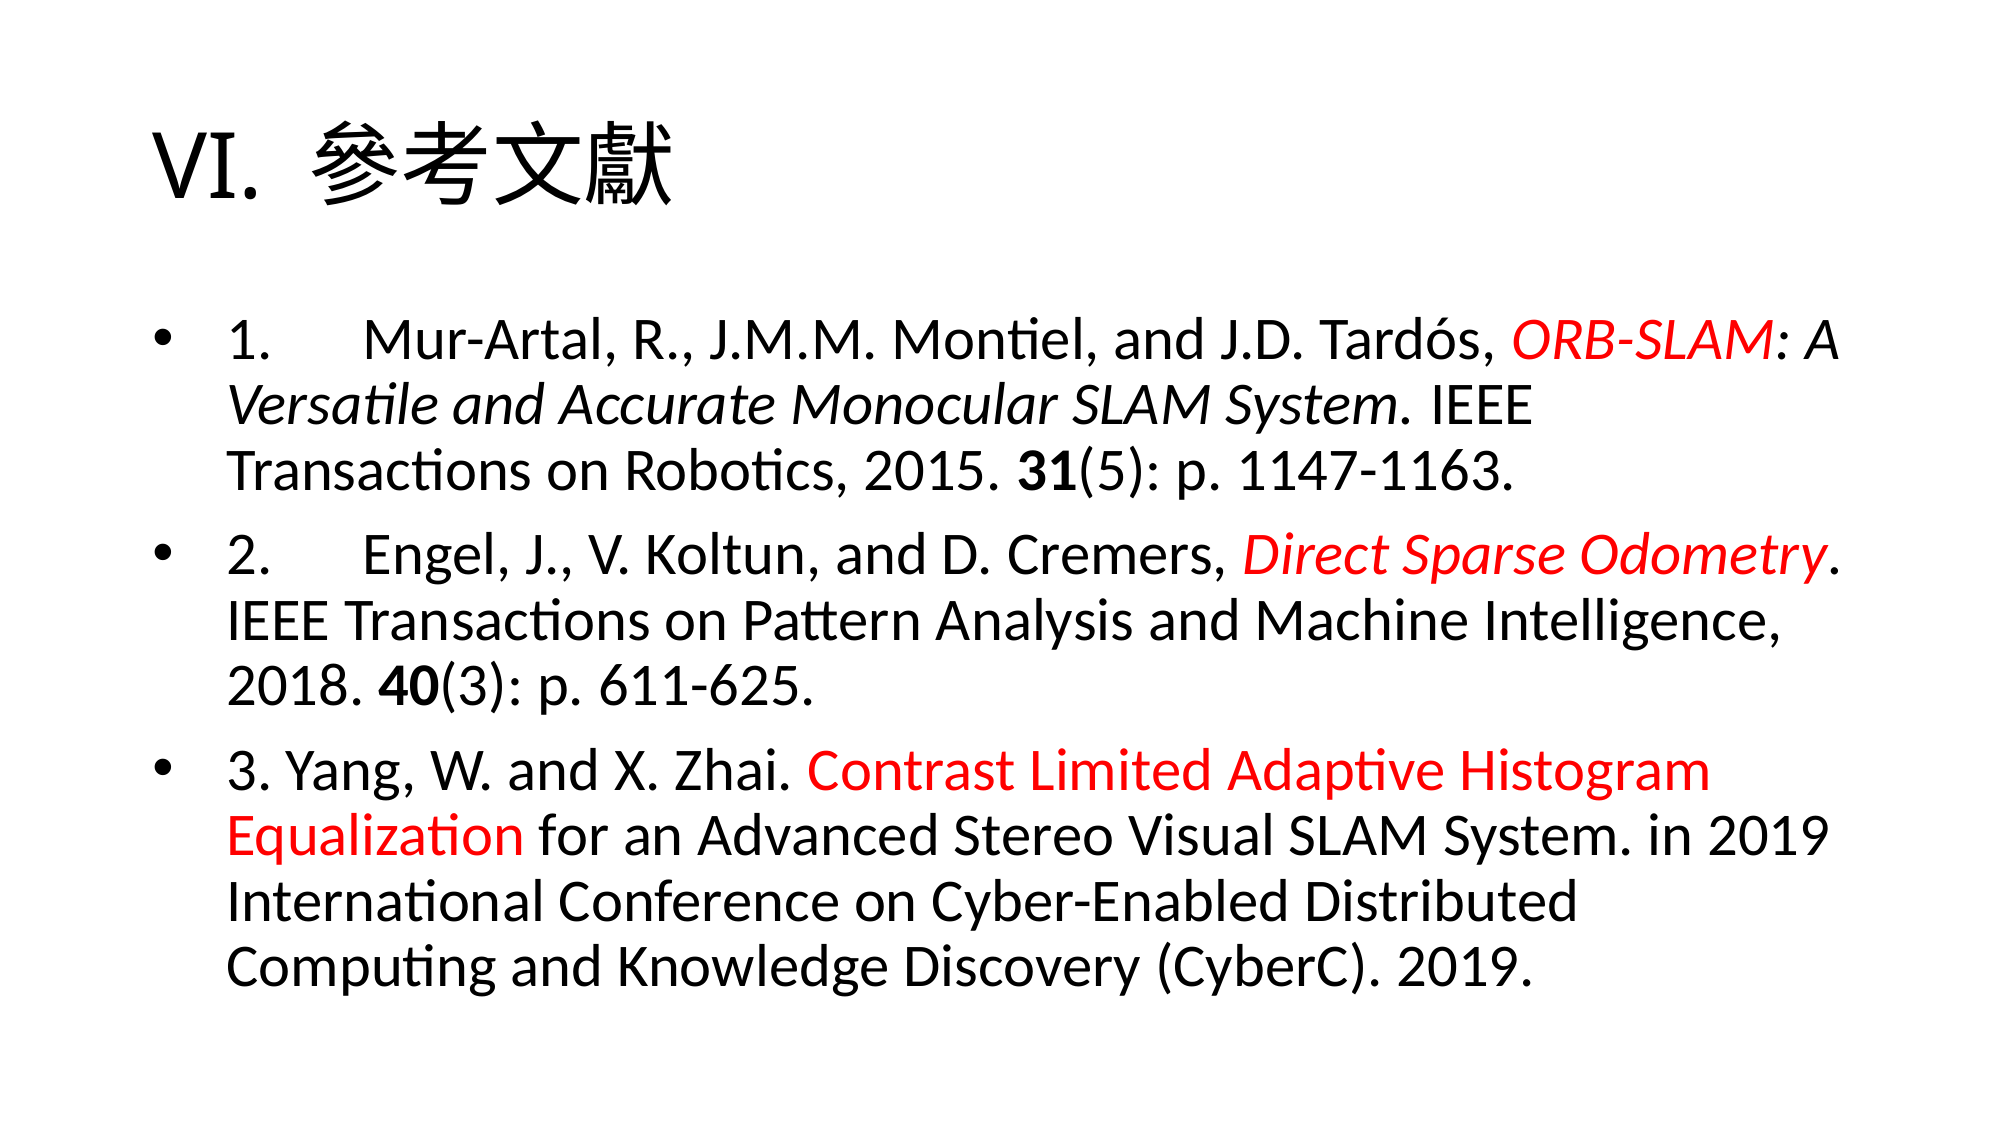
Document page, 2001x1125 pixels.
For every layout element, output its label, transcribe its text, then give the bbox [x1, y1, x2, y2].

list 1. Mur-Artal, R., J.M.M. Montiel, and J.D. Tardós, ORB-SLAM: A Versatile and Accurate Monocular SLAM System. IEEE Transactions on Robotics, 2015. 31(5): p. 1147-1163. 2. Engel, J., V. Koltun, and D. Cremers, Direct Sparse Odometry. IEEE Transactions on Pattern Analysis and Machine Intelligence, 2018. 40(3): p. 611-625. 3. Yang, W. and X. Zhai. Contrast Limited Adaptive Histogram Equalization for an Advanced Stereo Visual SLAM System. in 2019 International Conference on Cyber-Enabled Distributed Computing and Knowledge Discovery (CyberC). 2019. [137, 299, 1863, 1014]
title VI. 參考文獻 [137, 59, 1863, 278]
